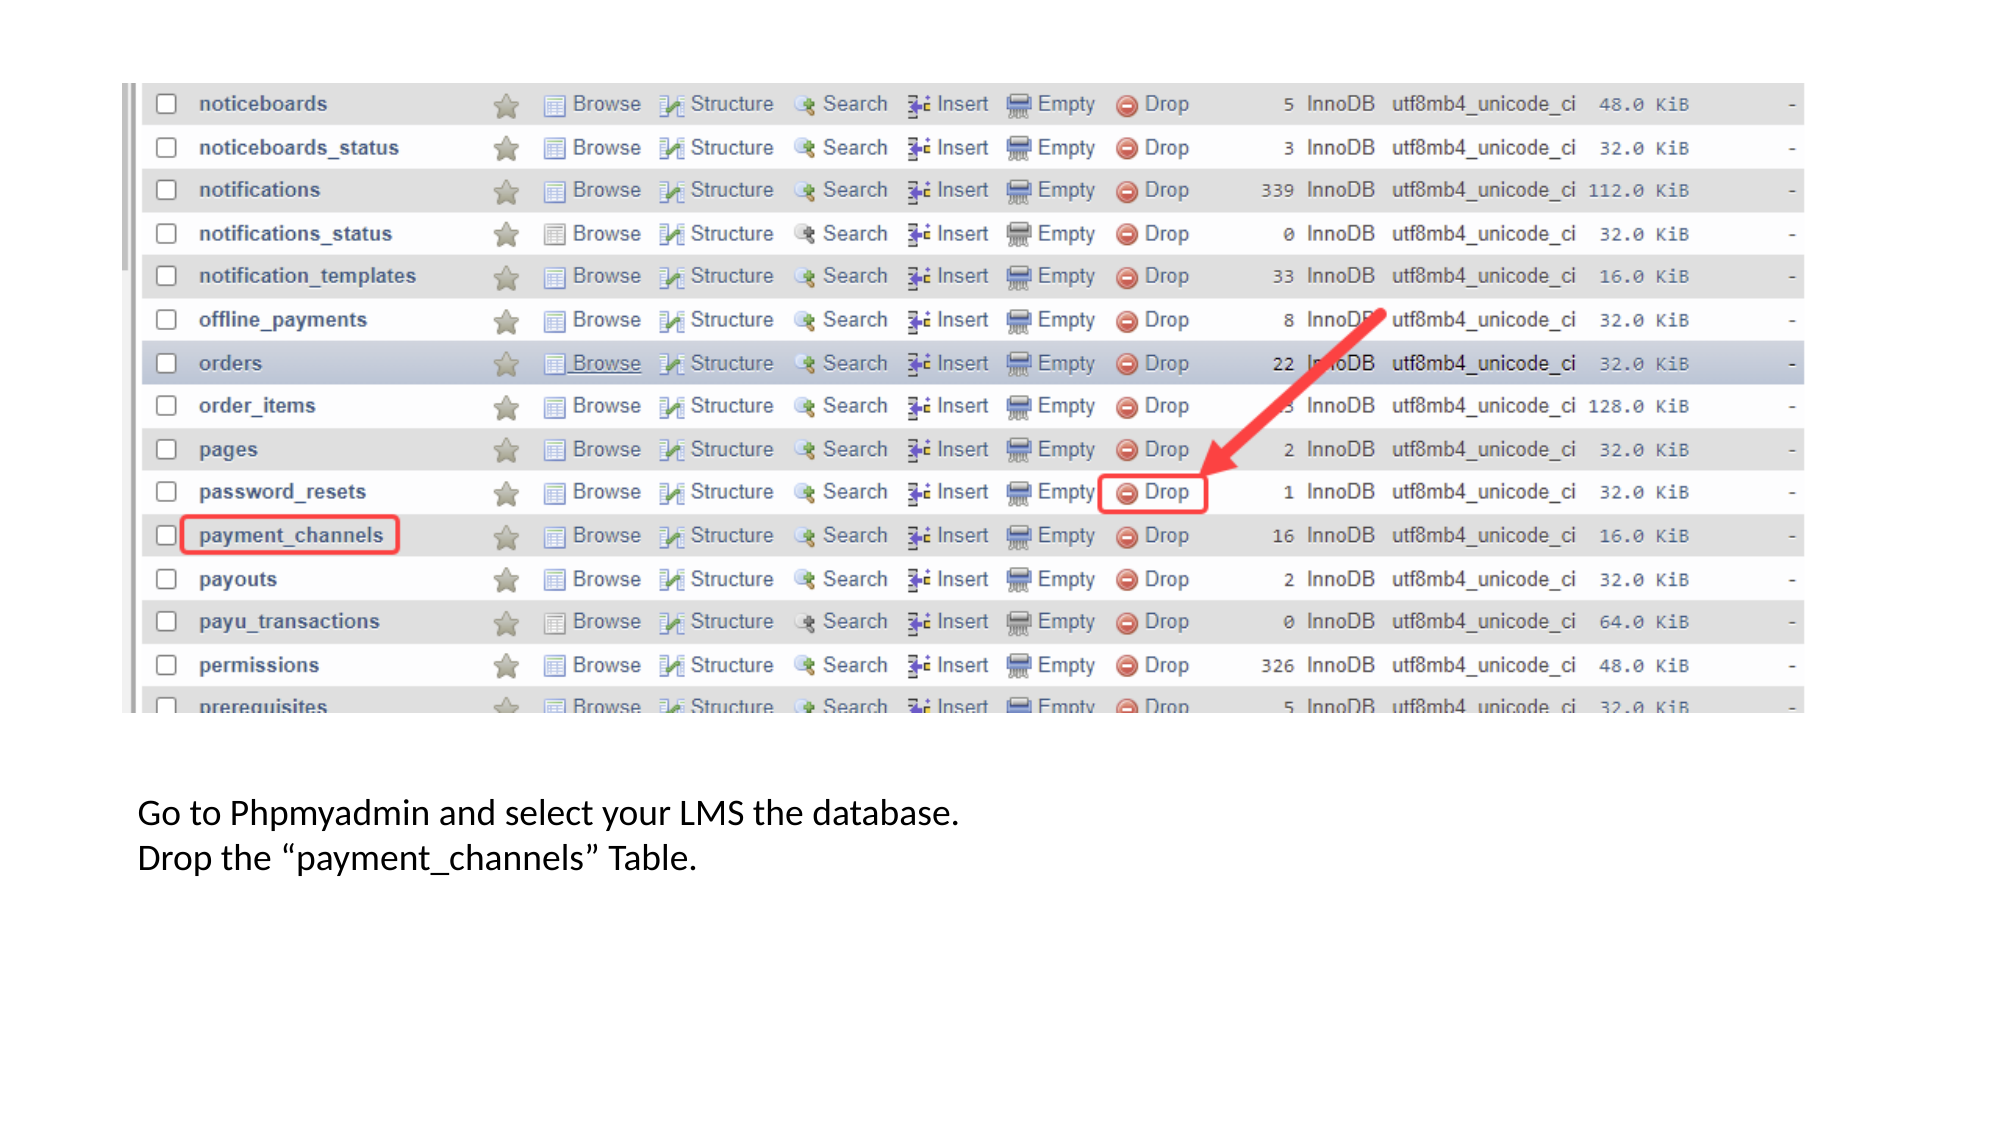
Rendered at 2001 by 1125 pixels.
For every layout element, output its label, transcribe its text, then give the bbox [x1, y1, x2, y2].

picture [122, 83, 1892, 713]
text_box Go to Phpmyadmin and select your LMS the database. Drop the “payment_channels” Table. [122, 780, 1819, 885]
